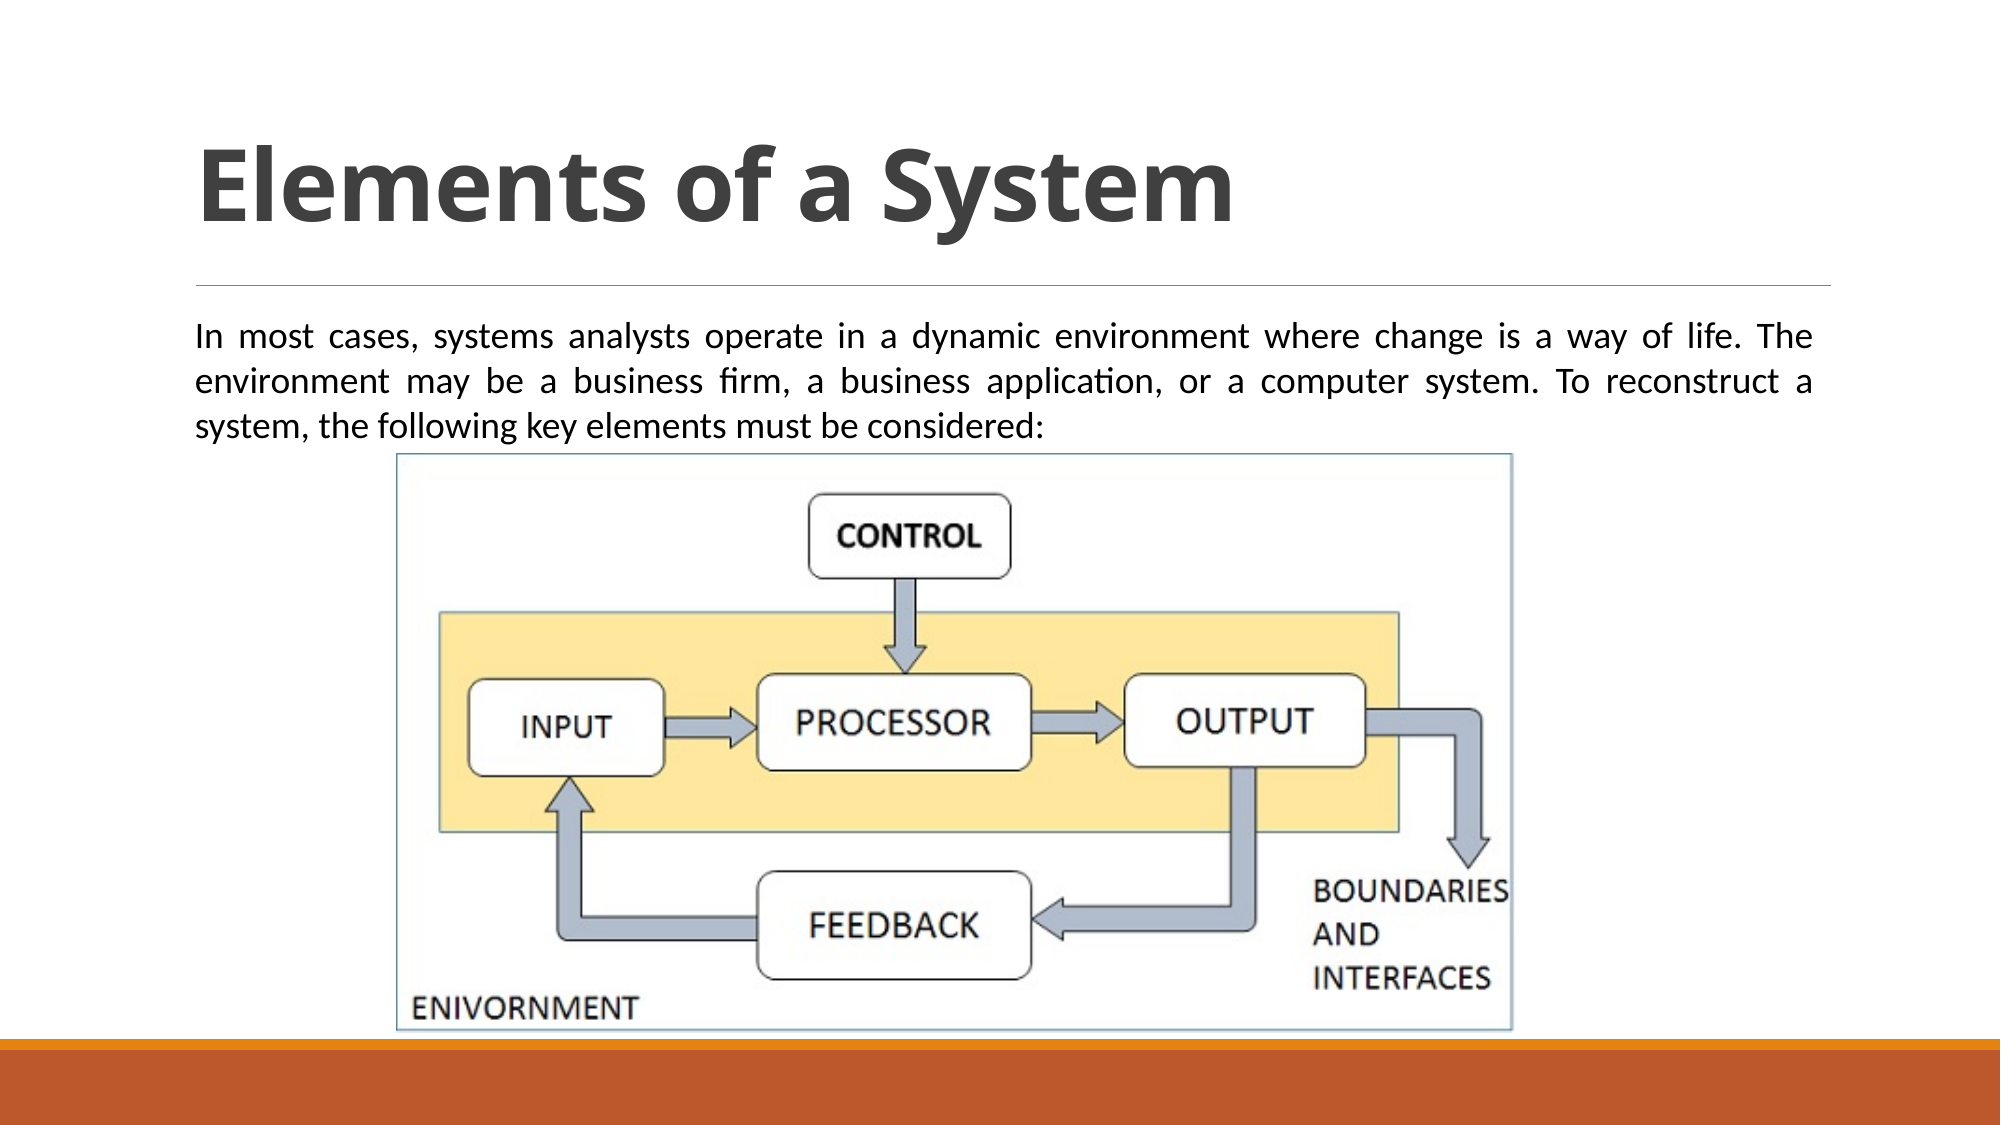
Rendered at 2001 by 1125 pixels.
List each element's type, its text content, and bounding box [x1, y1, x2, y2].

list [396, 452, 1516, 1034]
text_box In most cases, systems analysts operate in a dynamic environment where change is a way of life. The environment may be a business firm, a business application, or a computer system. To reconstruct a system, the following key elements must be considered: [179, 303, 1830, 454]
title Elements of a System [180, 131, 1830, 303]
